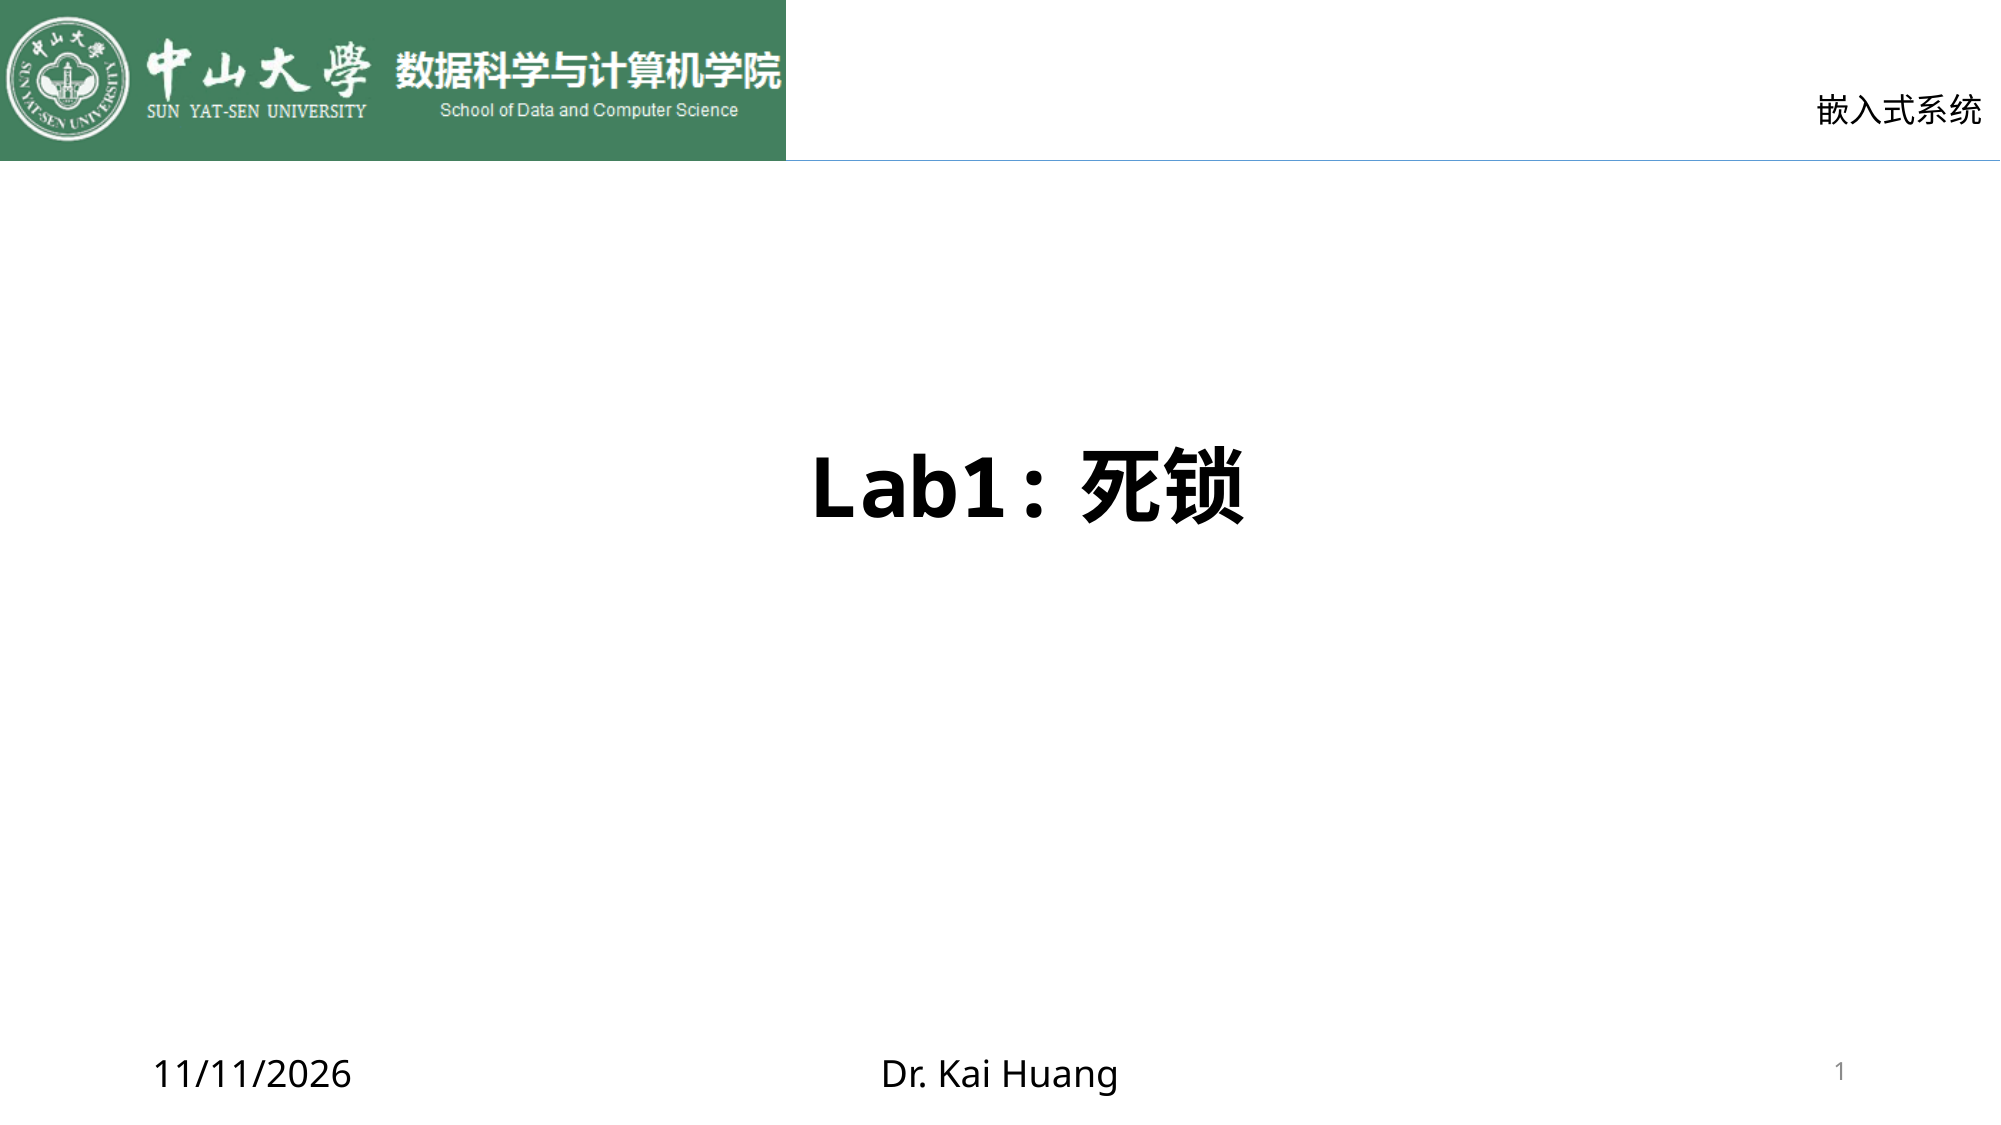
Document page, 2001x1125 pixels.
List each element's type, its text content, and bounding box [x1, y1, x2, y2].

slide_number 1 [1412, 1042, 1863, 1103]
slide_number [137, 1042, 588, 1103]
footer Dr. Kai Huang [662, 1042, 1338, 1103]
picture [0, 0, 786, 161]
text_box Lab1:死锁 [75, 426, 1981, 542]
